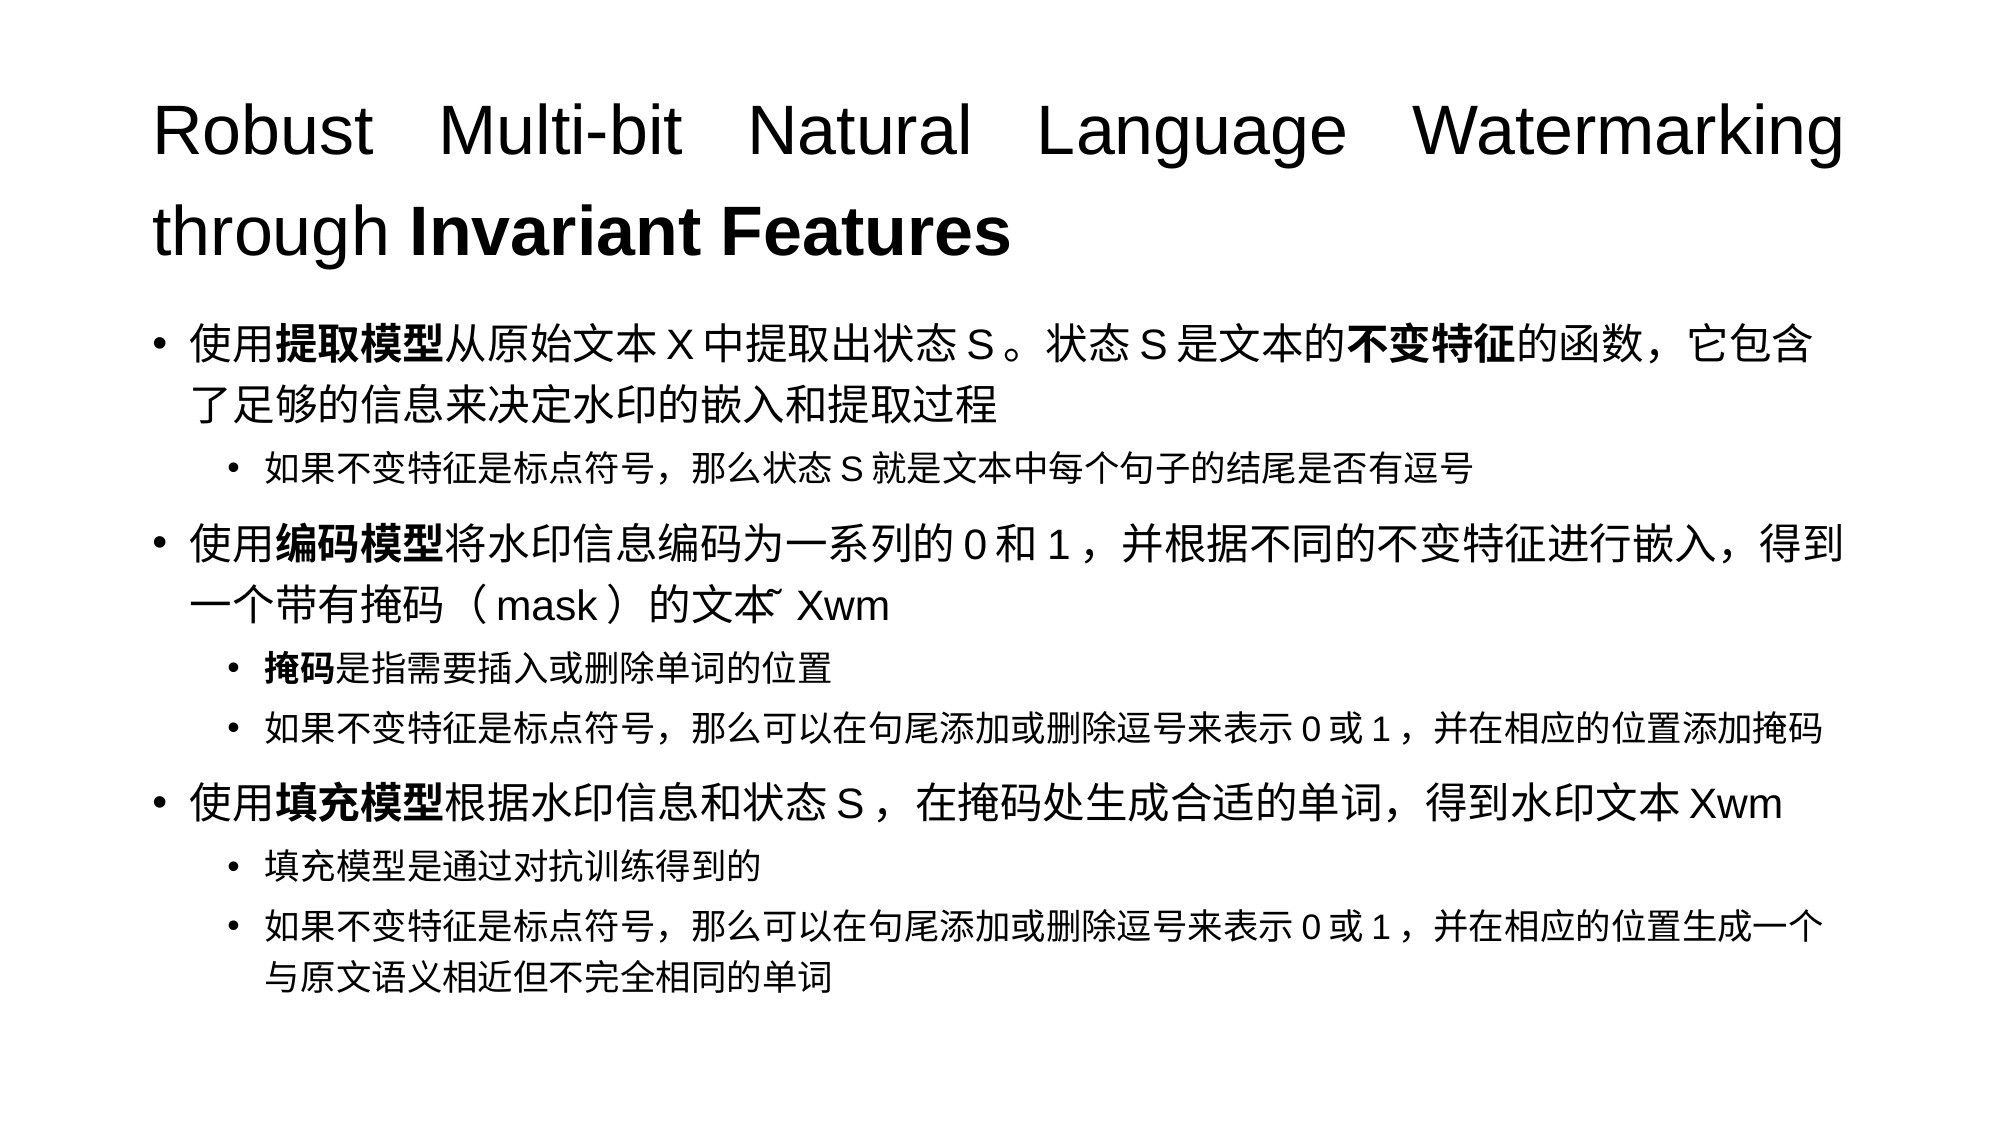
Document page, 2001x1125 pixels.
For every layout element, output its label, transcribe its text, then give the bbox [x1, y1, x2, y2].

list 使用提取模型从原始文本X中提取出状态S。状态S是文本的不变特征的函数，它包含了足够的信息来决定水印的嵌入和提取过程 如果不变特征是标点符号，那么状态S就是文本中每个句子的结尾是否有逗号 使用编码模型将水印信息编码为一系列的0和1，并根据不同的不变特征进行嵌入，得到一个带有掩码（mask）的文本 ̃Xwm 掩码是指需要插入或删除单词的位置 如果不变特征是标点符号，那么可以在句尾添加或删除逗号来表示0或1，并在相应的位置添加掩码 使用填充模型根据水印信息和状态S，在掩码处生成合适的单词，得到水印文本Xwm 填充模型是通过对抗训练得到的 如果不变特征是标点符号，那么可以在句尾添加或删除逗号来表示0或1，并在相应的位置生成一个与原文语义相近但不完全相同的单词 [137, 299, 1863, 1014]
title Robust Multi-bit Natural Language Watermarking through Invariant Features [137, 59, 1863, 278]
